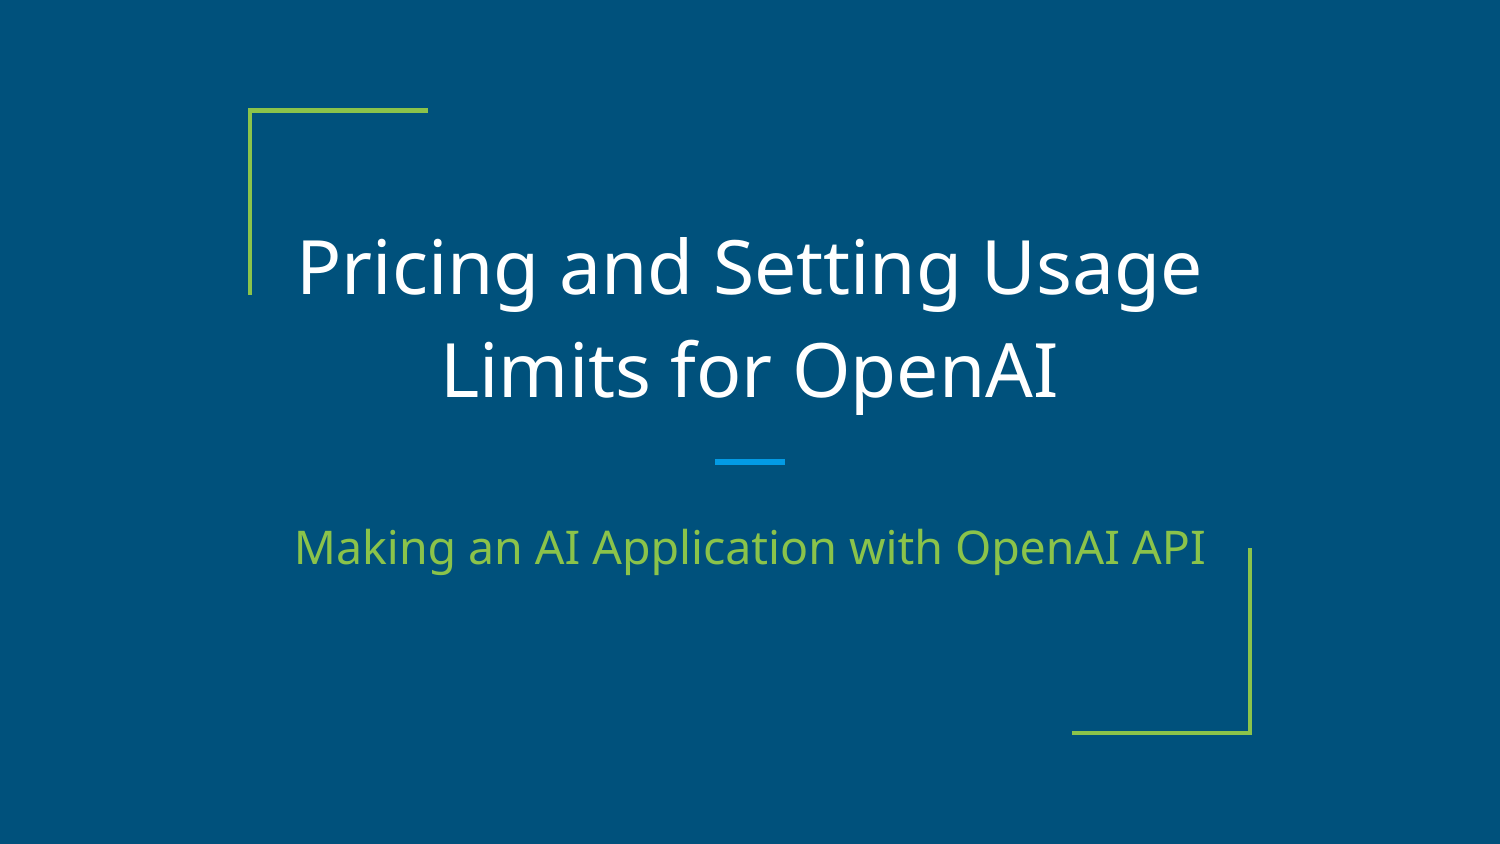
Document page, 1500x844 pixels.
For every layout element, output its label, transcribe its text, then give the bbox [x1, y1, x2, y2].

title Pricing and Setting Usage Limits for OpenAI [275, 195, 1225, 435]
subtitle Making an AI Application with OpenAI API [275, 500, 1225, 650]
